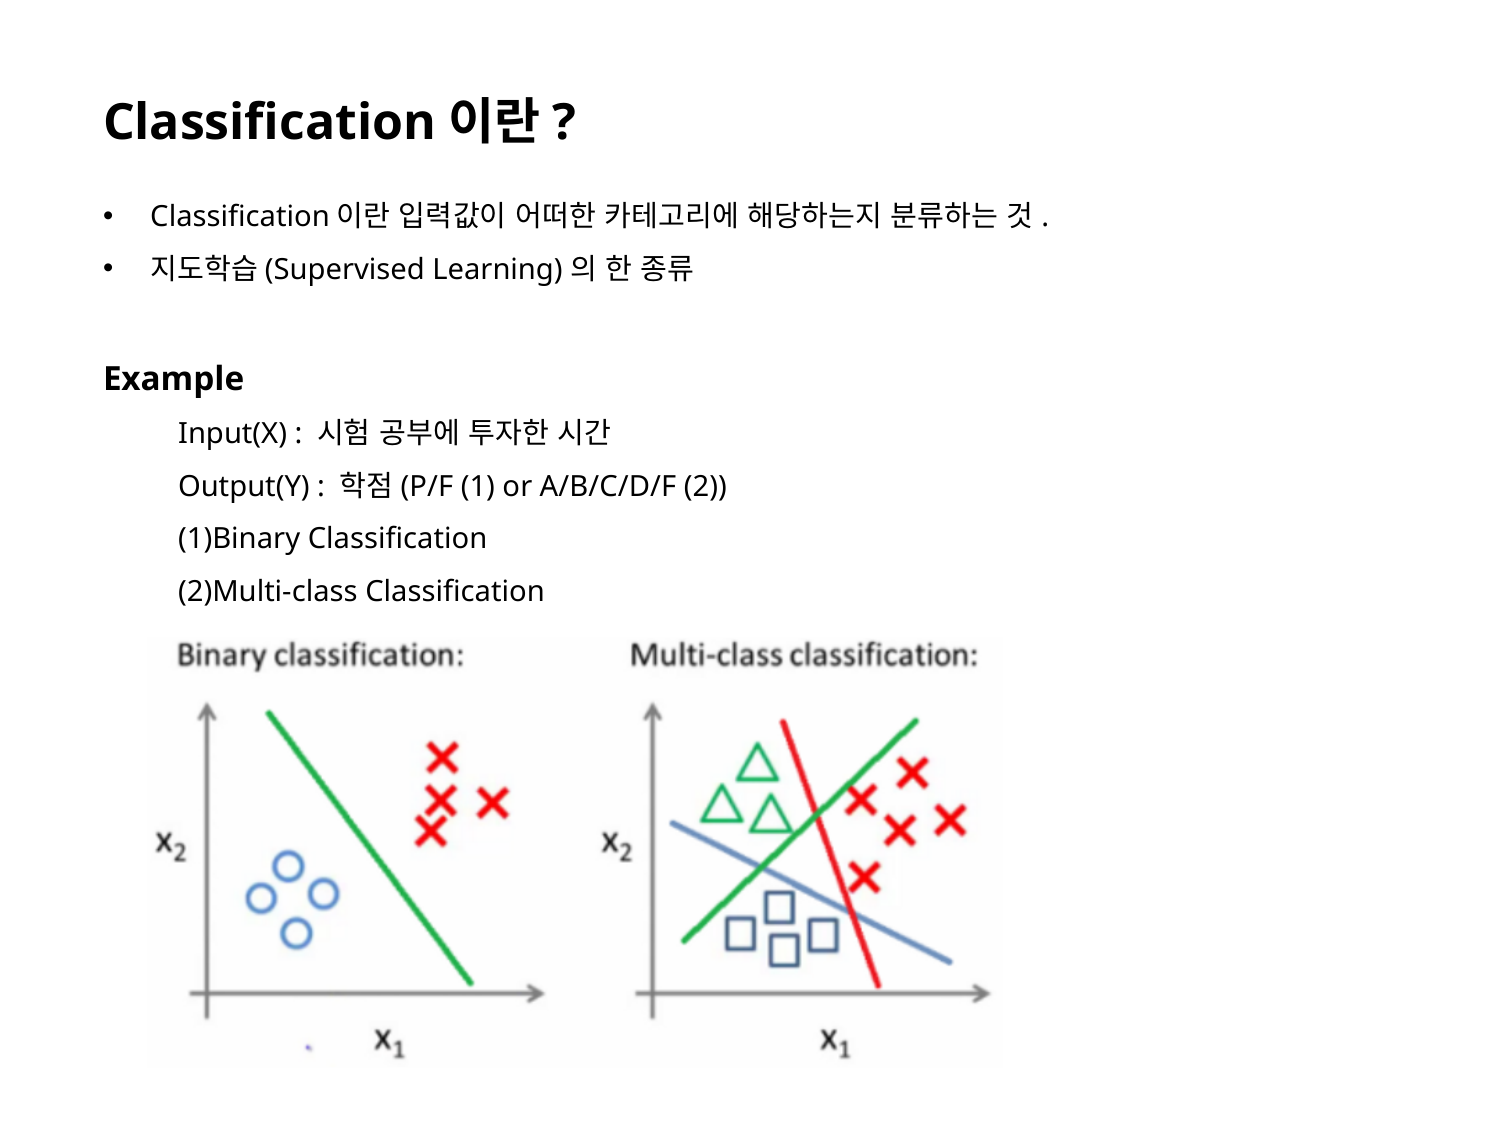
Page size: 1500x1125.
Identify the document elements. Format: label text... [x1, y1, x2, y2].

picture [147, 631, 1011, 1071]
text_box Classification이란? [88, 81, 1093, 157]
text_box Classification이란 입력값이 어떠한 카테고리에 해당하는지 분류하는 것. 지도학습(Supervised Learning)의 한 종류 Example Input(X) : 시험 공부에 투자한 시간 Output(Y) : 학점(P/F (1) or A/B/C/D/F (2)) (1)Binary Classification (2)Multi-class Classification [88, 172, 1306, 615]
